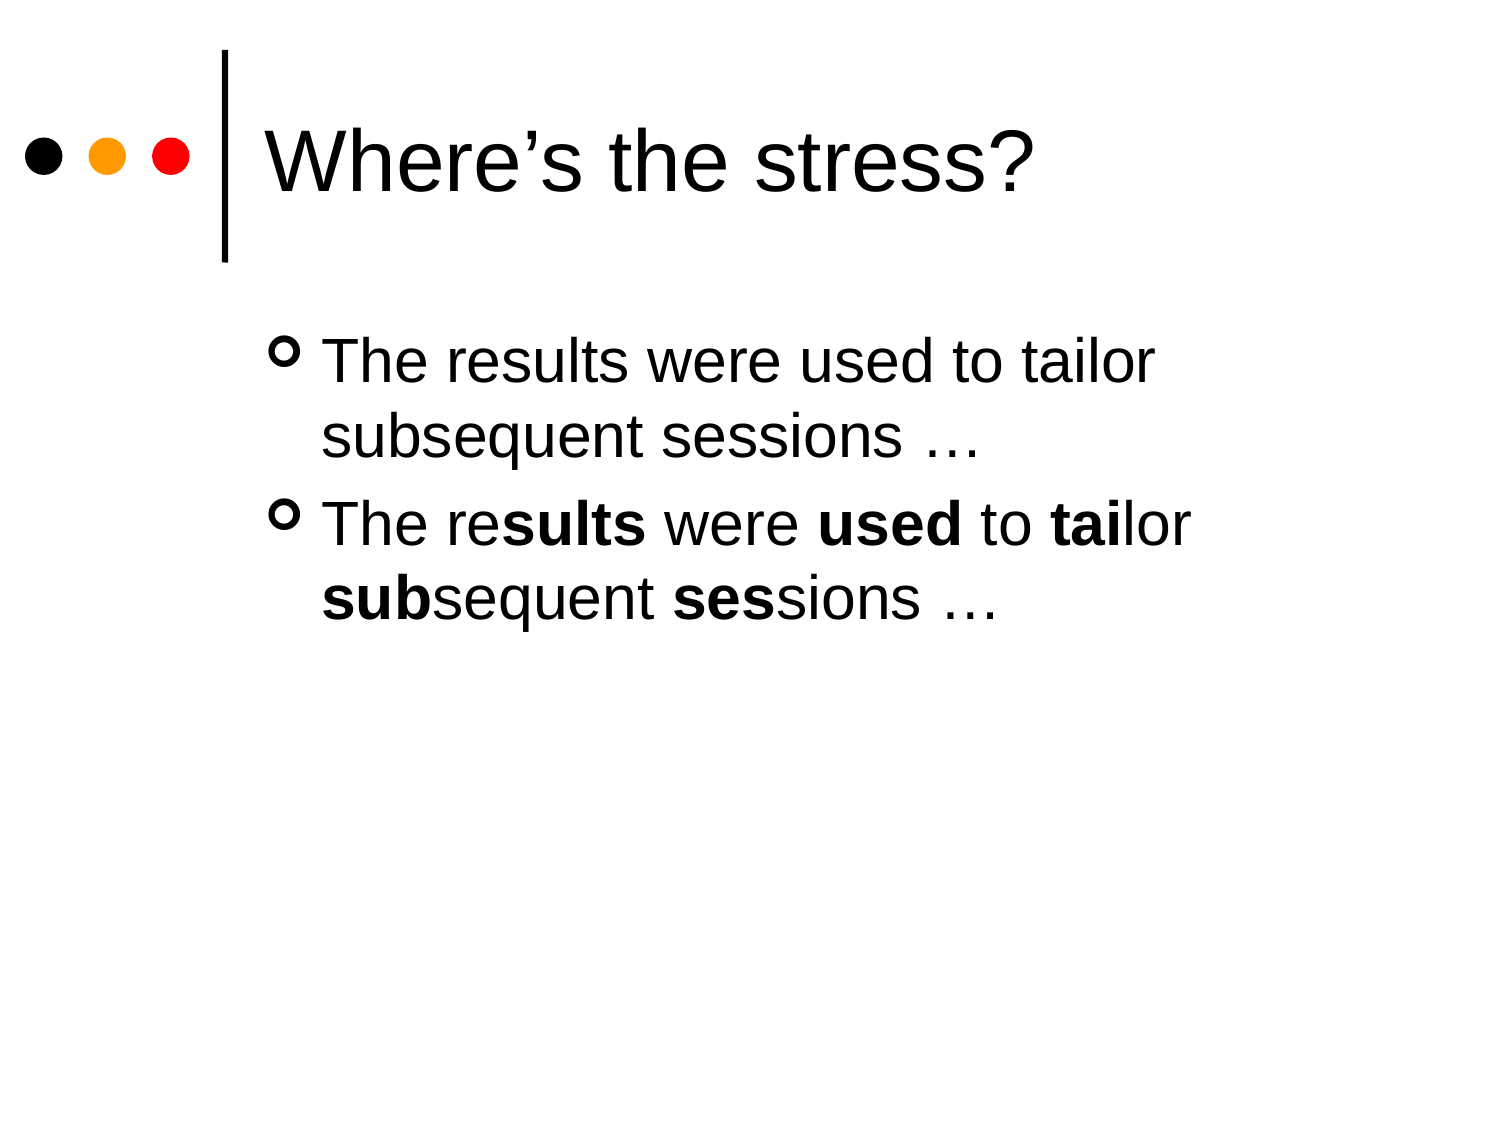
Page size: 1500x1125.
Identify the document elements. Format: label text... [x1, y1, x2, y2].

title Where’s the stress? [249, 31, 1400, 282]
list The results were used to tailor subsequent sessions … The results were used to tailor subsequent sessions … [249, 312, 1400, 988]
